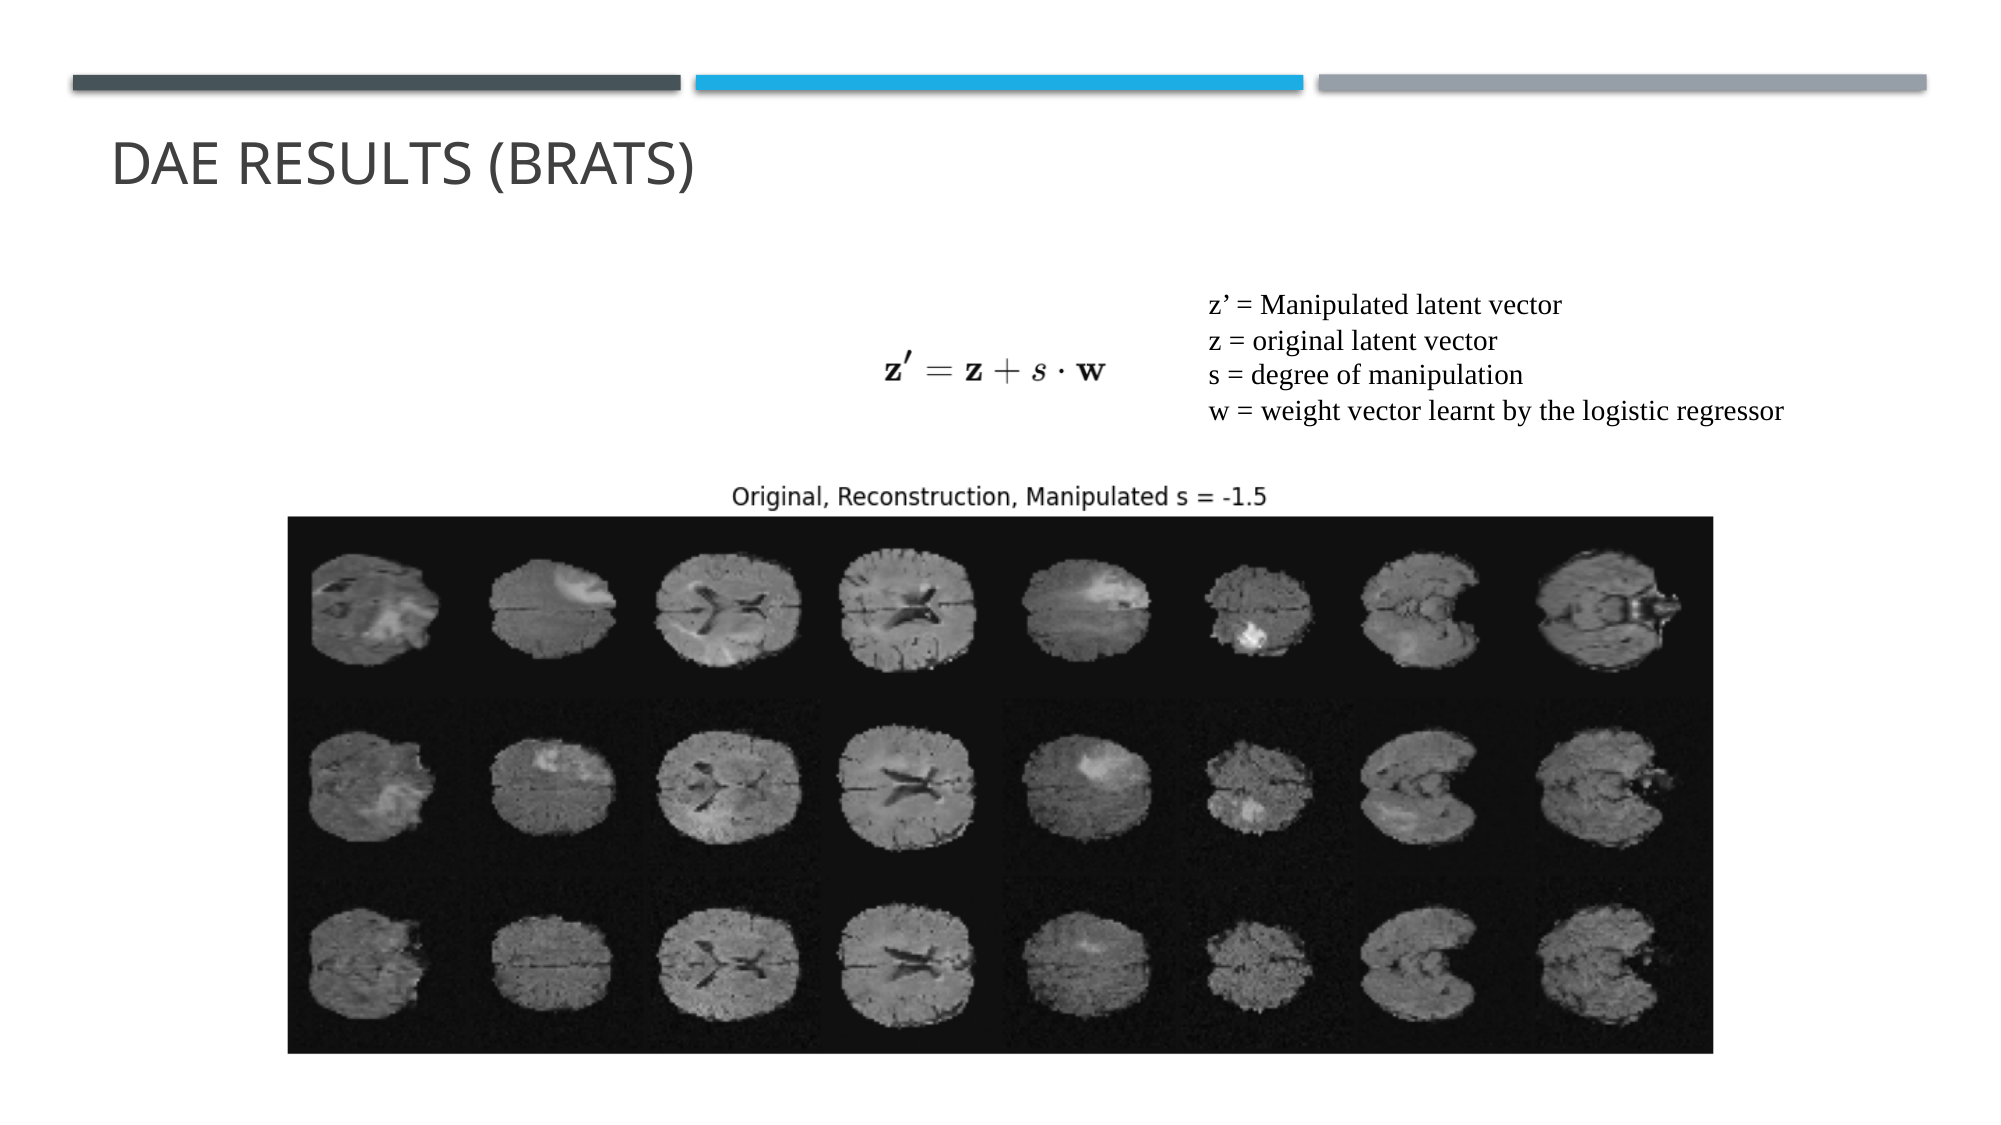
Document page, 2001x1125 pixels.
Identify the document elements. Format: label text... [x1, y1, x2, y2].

picture [814, 316, 1186, 425]
title Dae results (brats) [95, 112, 716, 204]
text_box z’ = Manipulated latent vector z = original latent vector s = degree of manipulation w = weight vector learnt by the logistic regressor [1194, 278, 1801, 434]
picture [274, 471, 1726, 1069]
